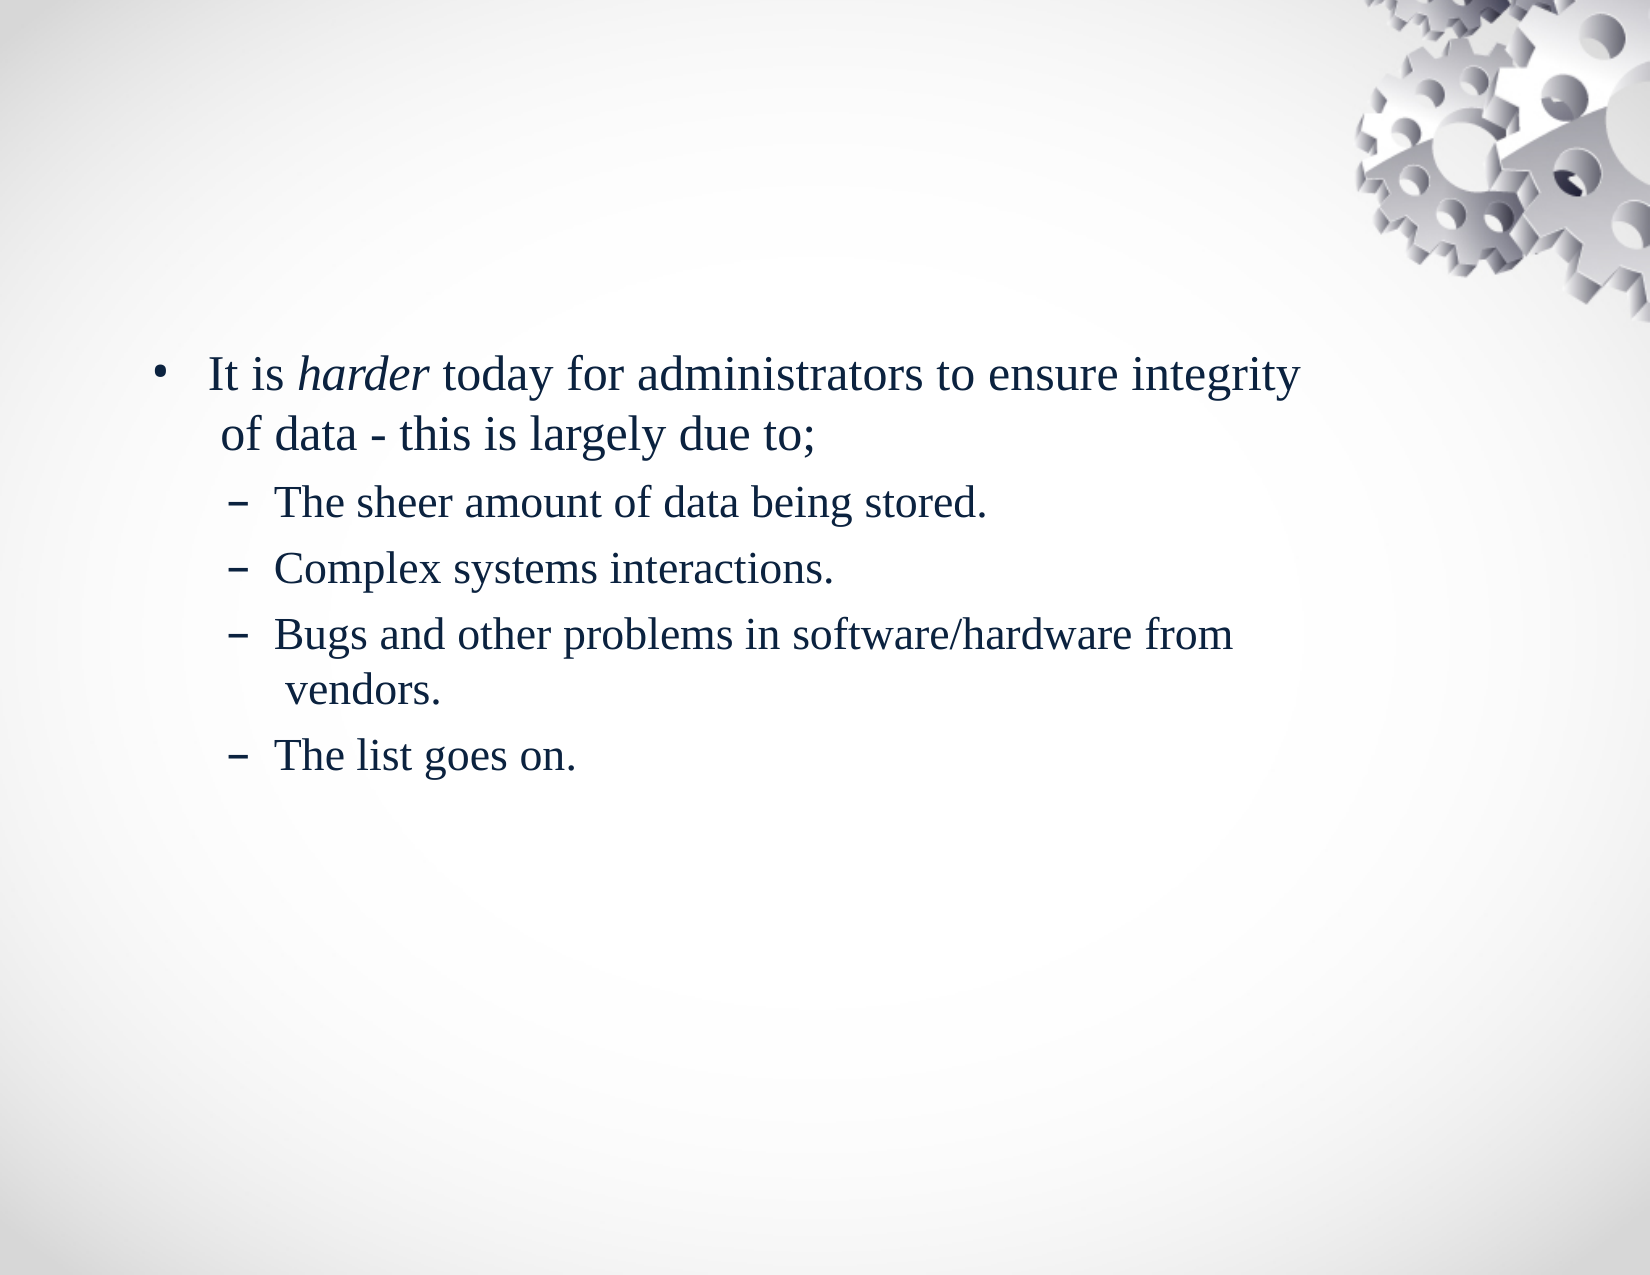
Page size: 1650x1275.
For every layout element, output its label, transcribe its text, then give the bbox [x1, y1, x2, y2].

picture [0, 0, 1650, 1275]
text_box It is harder today for administrators to ensure integrity of data - this is largely due to; The sheer amount of data being stored. Complex systems interactions. Bugs and other problems in software/hardware from vendors. The list goes on. [149, 338, 1303, 780]
